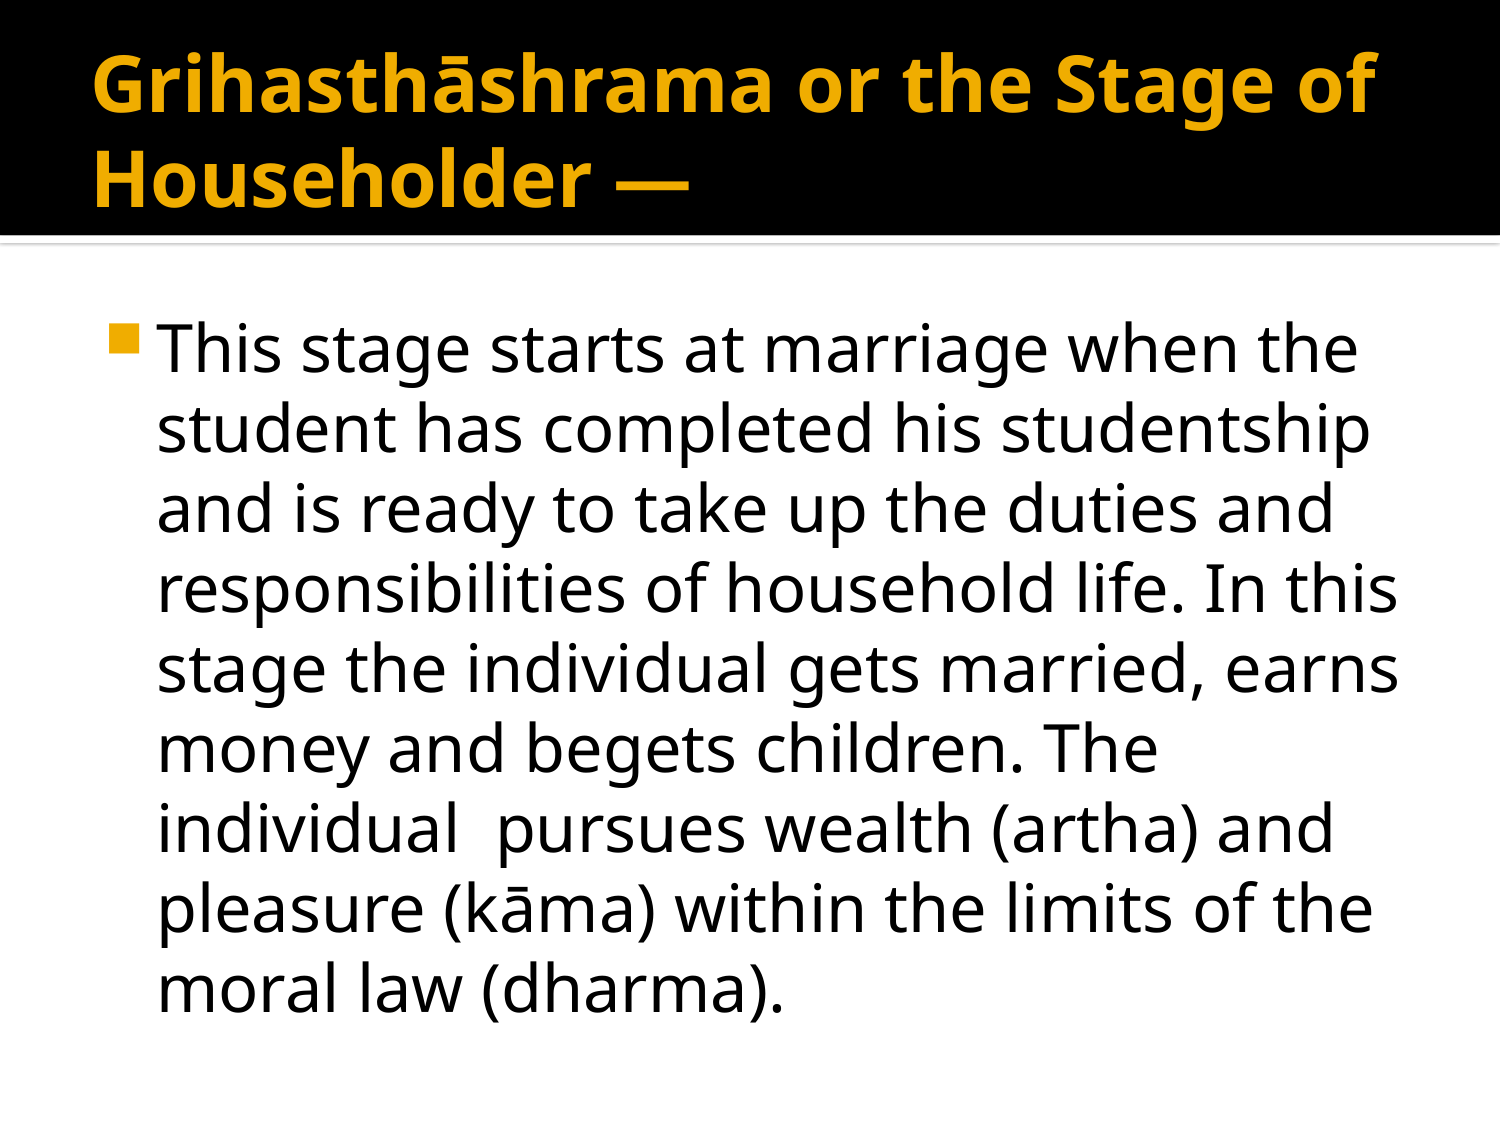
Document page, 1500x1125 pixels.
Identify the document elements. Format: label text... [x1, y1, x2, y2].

title Grihasthāshrama or the Stage of Householder — [75, 25, 1425, 231]
list This stage starts at marriage when the student has completed his studentship and is ready to take up the duties and responsibilities of household life. In this stage the individual gets married, earns money and begets children. The individual pursues wealth (artha) and pleasure (kāma) within the limits of the moral law (dharma). [75, 291, 1425, 1050]
